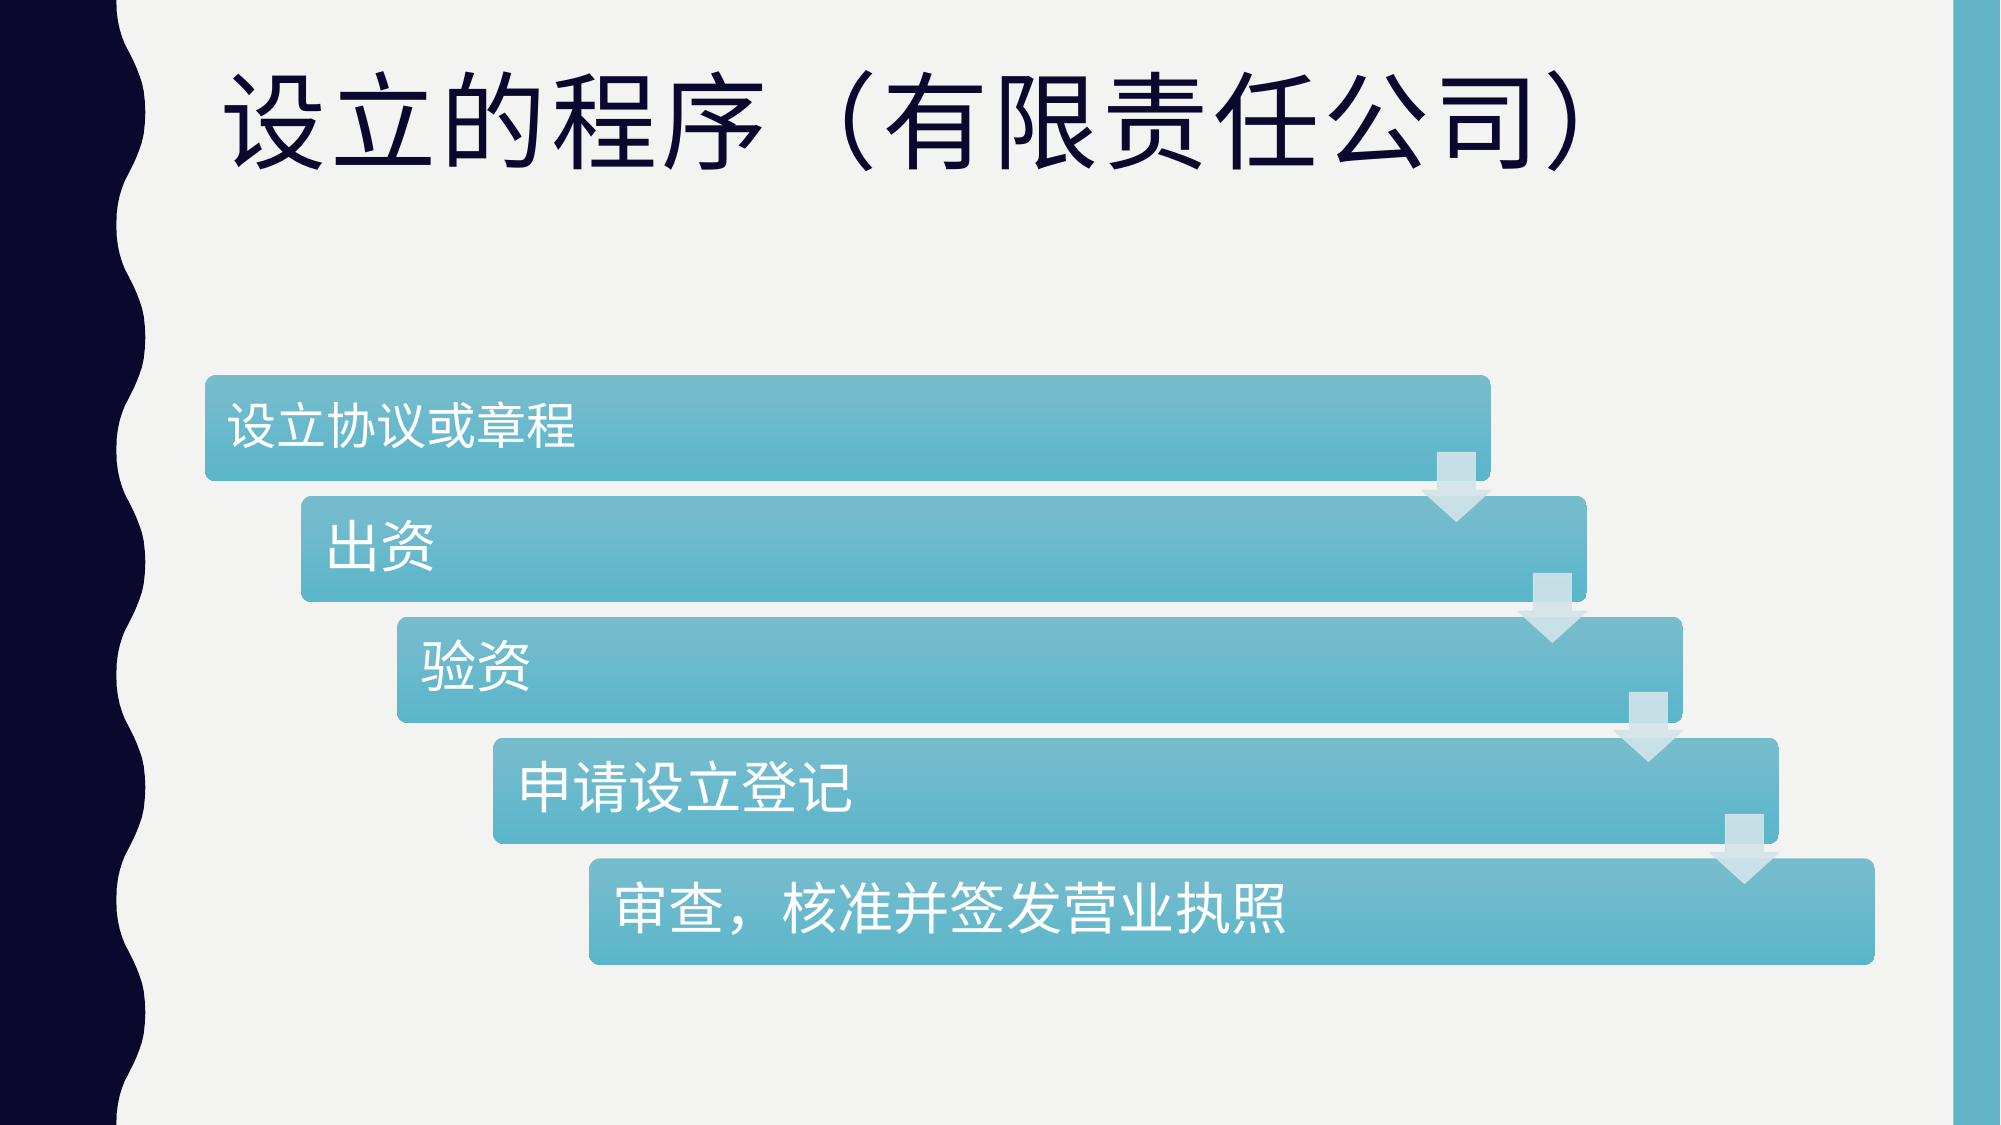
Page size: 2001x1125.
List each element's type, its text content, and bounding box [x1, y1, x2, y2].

title 设立的程序（有限责任公司） [205, 62, 1875, 308]
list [205, 374, 1875, 965]
